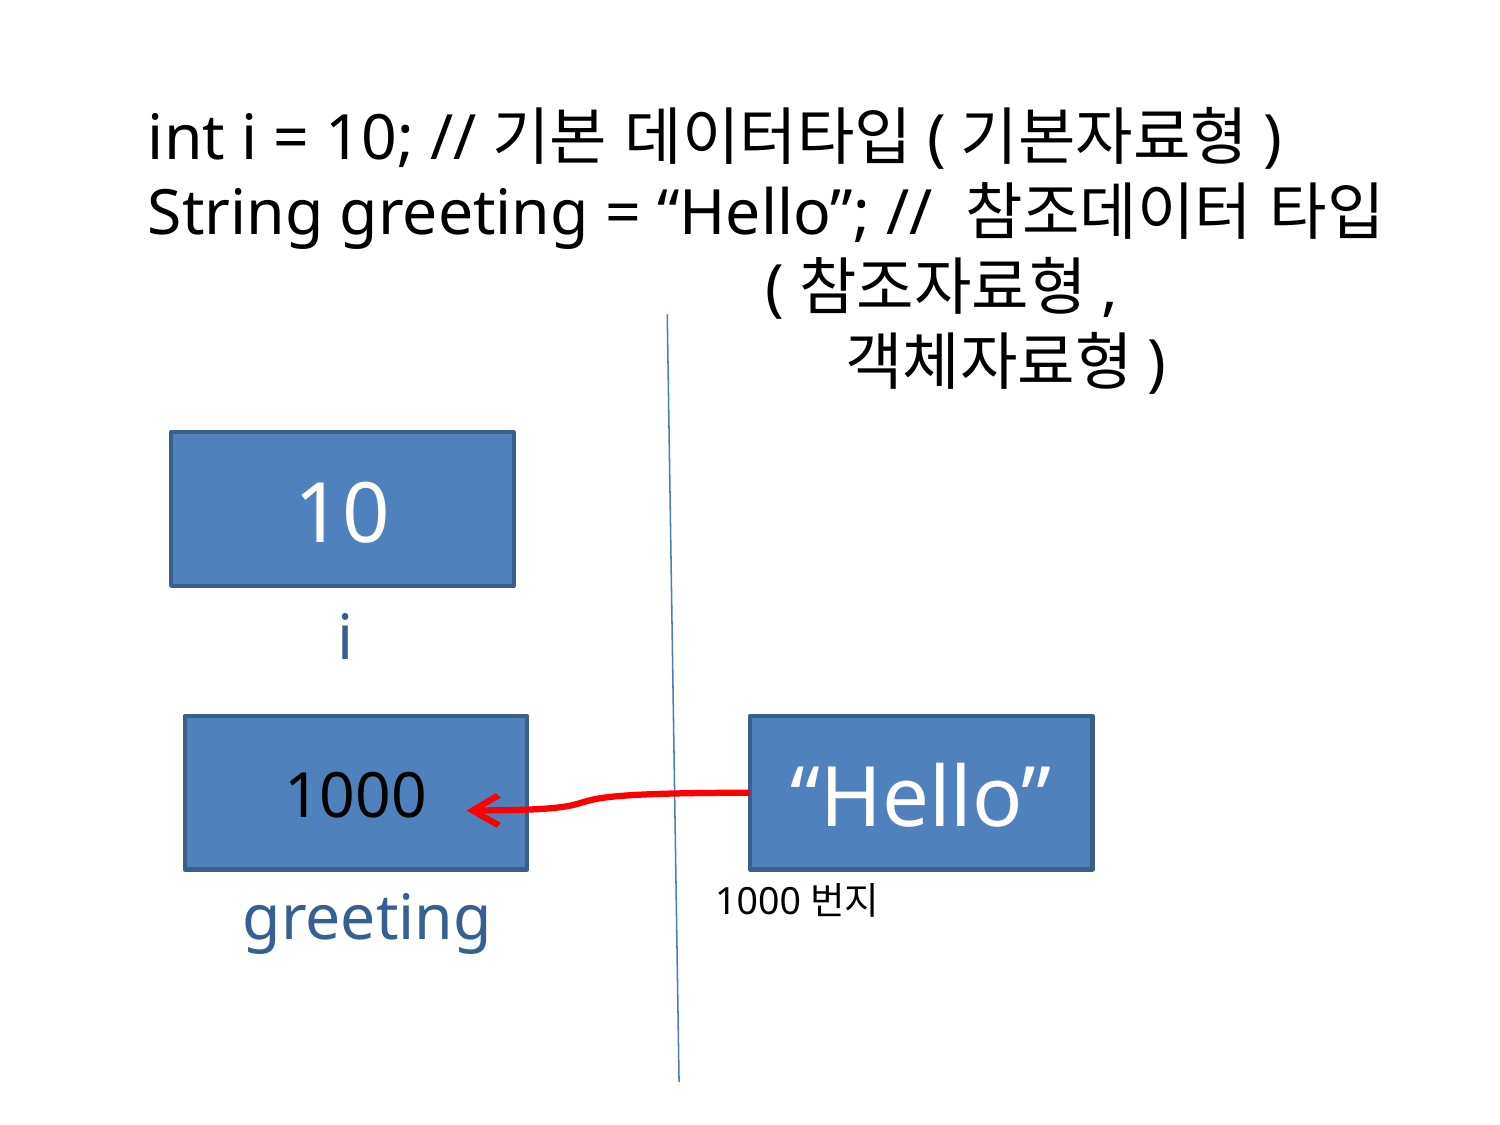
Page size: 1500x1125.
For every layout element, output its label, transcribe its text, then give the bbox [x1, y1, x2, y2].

text_box i [322, 589, 369, 680]
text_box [466, 792, 751, 811]
text_box 1000번지 [700, 869, 894, 930]
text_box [666, 819, 680, 1083]
text_box 10 [169, 430, 516, 588]
text_box 1000 [183, 714, 529, 872]
text_box greeting [228, 869, 508, 960]
text_box “Hello” [748, 714, 1095, 872]
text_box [666, 314, 680, 791]
text_box int i = 10; //기본 데이터타입(기본자료형) String greeting = “Hello”; // 참조데이터 타입 (참조자료형, 객체자료형) [133, 89, 1400, 404]
